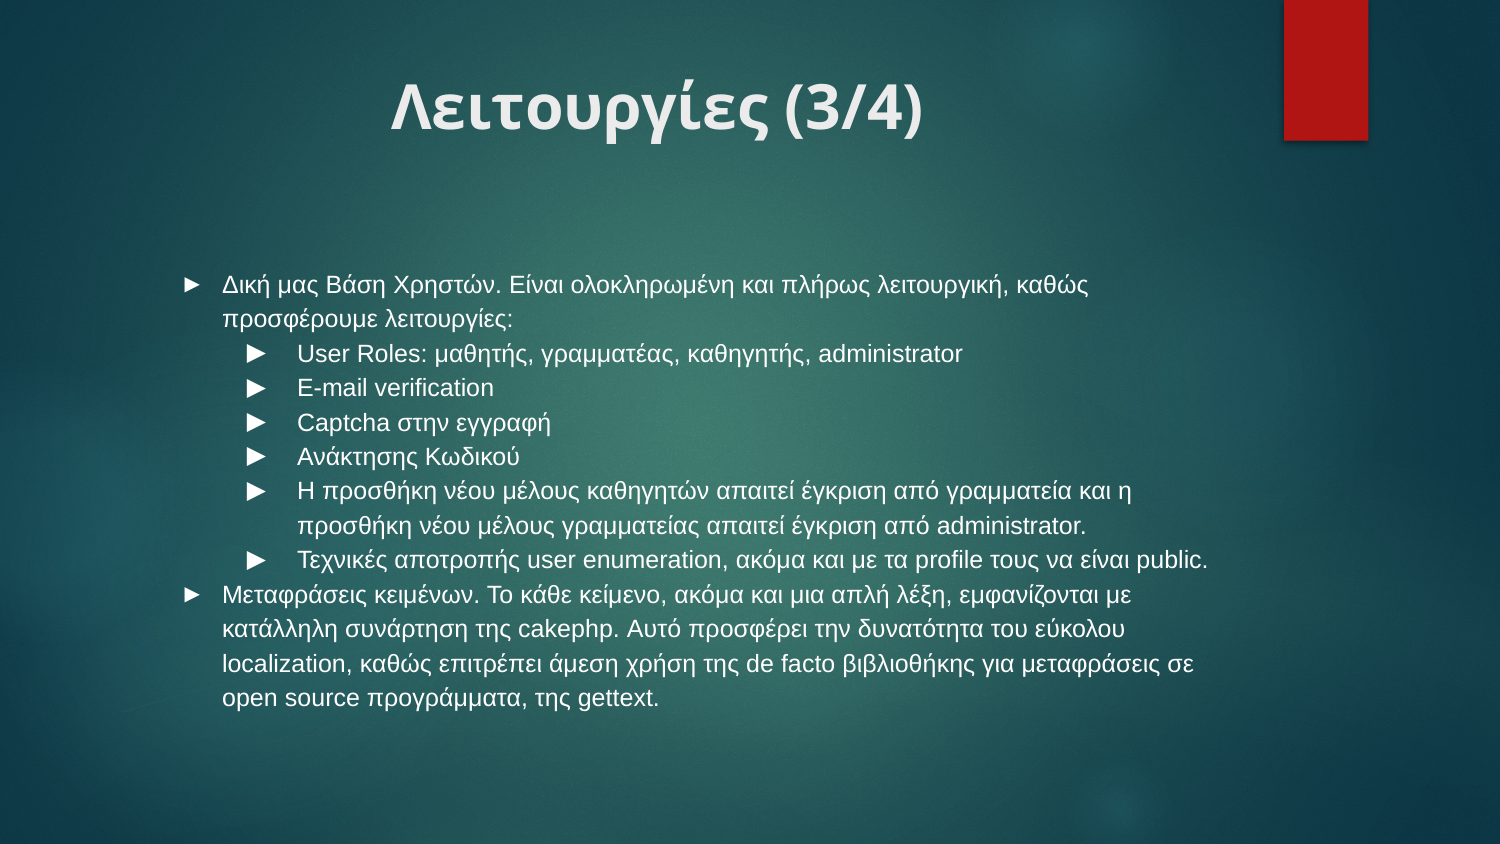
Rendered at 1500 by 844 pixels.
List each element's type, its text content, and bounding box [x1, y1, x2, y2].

picture [0, 0, 1500, 844]
title Λειτουργίες (3/4) [79, 55, 1237, 228]
list Δική μας Βάση Χρηστών. Είναι ολοκληρωμένη και πλήρως λειτουργική, καθώς προσφέρουμε λειτουργίες: User Roles: μαθητής, γραμματέας, καθηγητής, administrator E-mail verification Captcha στην εγγραφή Ανάκτησης Κωδικού Η προσθήκη νέου μέλους καθηγητών απαιτεί έγκριση από γραμματεία και η προσθήκη νέου μέλους γραμματείας απαιτεί έγκριση από administrator. Τεχνικές αποτροπής user enumeration, ακόμα και με τα profile τους να είναι public. Μεταφράσεις κειμένων. Το κάθε κείμενο, ακόμα και μια απλή λέξη, εμφανίζονται με κατάλληλη συνάρτηση της cakephp. Αυτό προσφέρει την δυνατότητα του εύκολου localization, καθώς επιτρέπει άμεση χρήση της de facto βιβλιοθήκης για μεταφράσεις σε open source προγράμματα, της gettext. [135, 252, 1237, 769]
